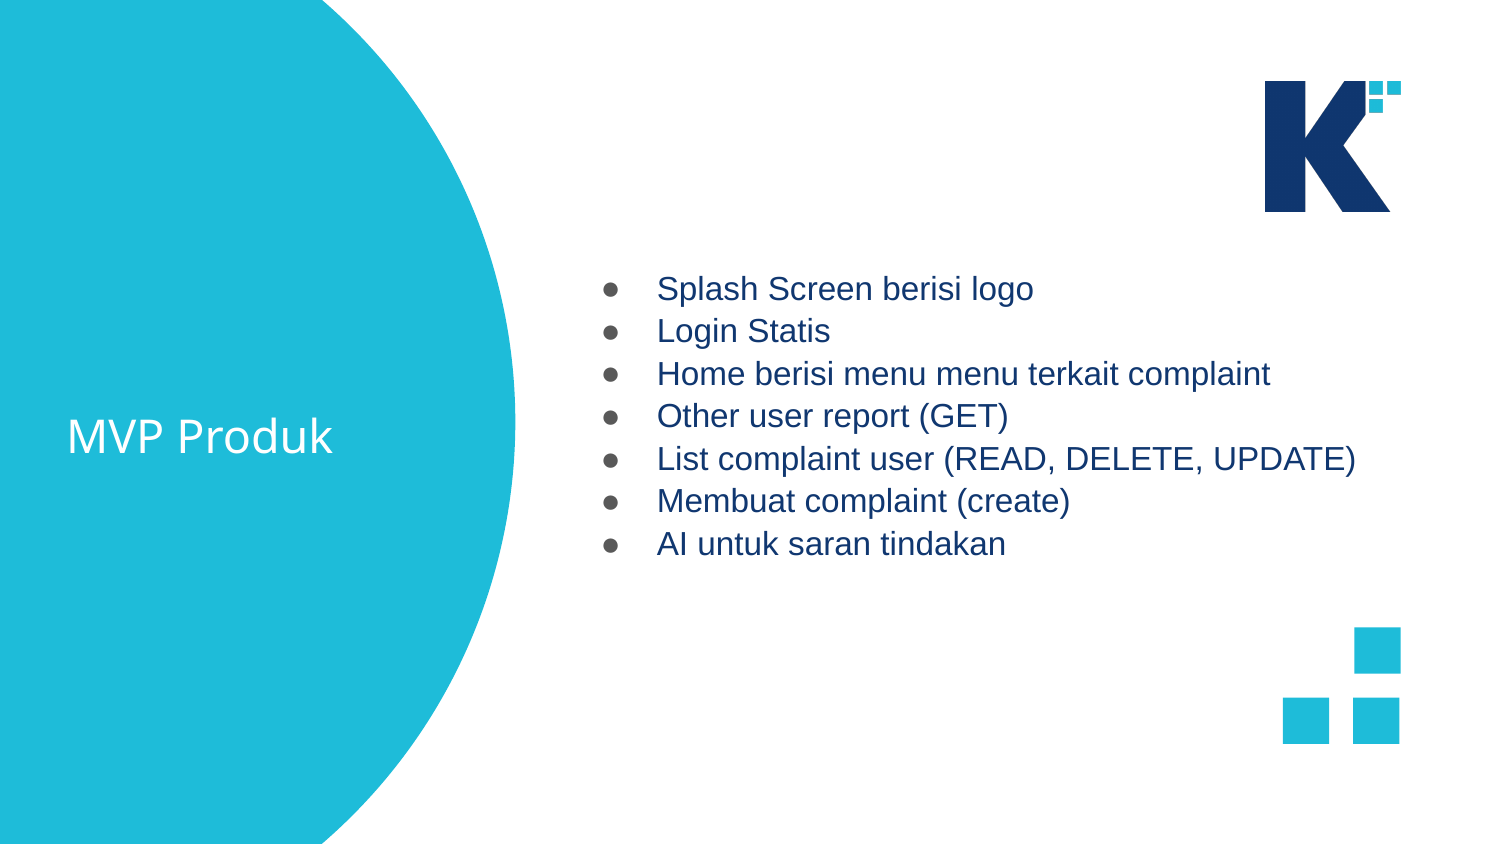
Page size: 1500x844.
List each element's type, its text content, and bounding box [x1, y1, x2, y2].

list Splash Screen berisi logo Login Statis Home berisi menu menu terkait complaint Other user report (GET) List complaint user (READ, DELETE, UPDATE) Membuat complaint (create) AI untuk saran tindakan [566, 249, 1500, 810]
picture [1265, 81, 1401, 212]
text_box [0, 0, 517, 844]
text_box MVP Produk [51, 388, 1449, 483]
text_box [1283, 626, 1401, 745]
